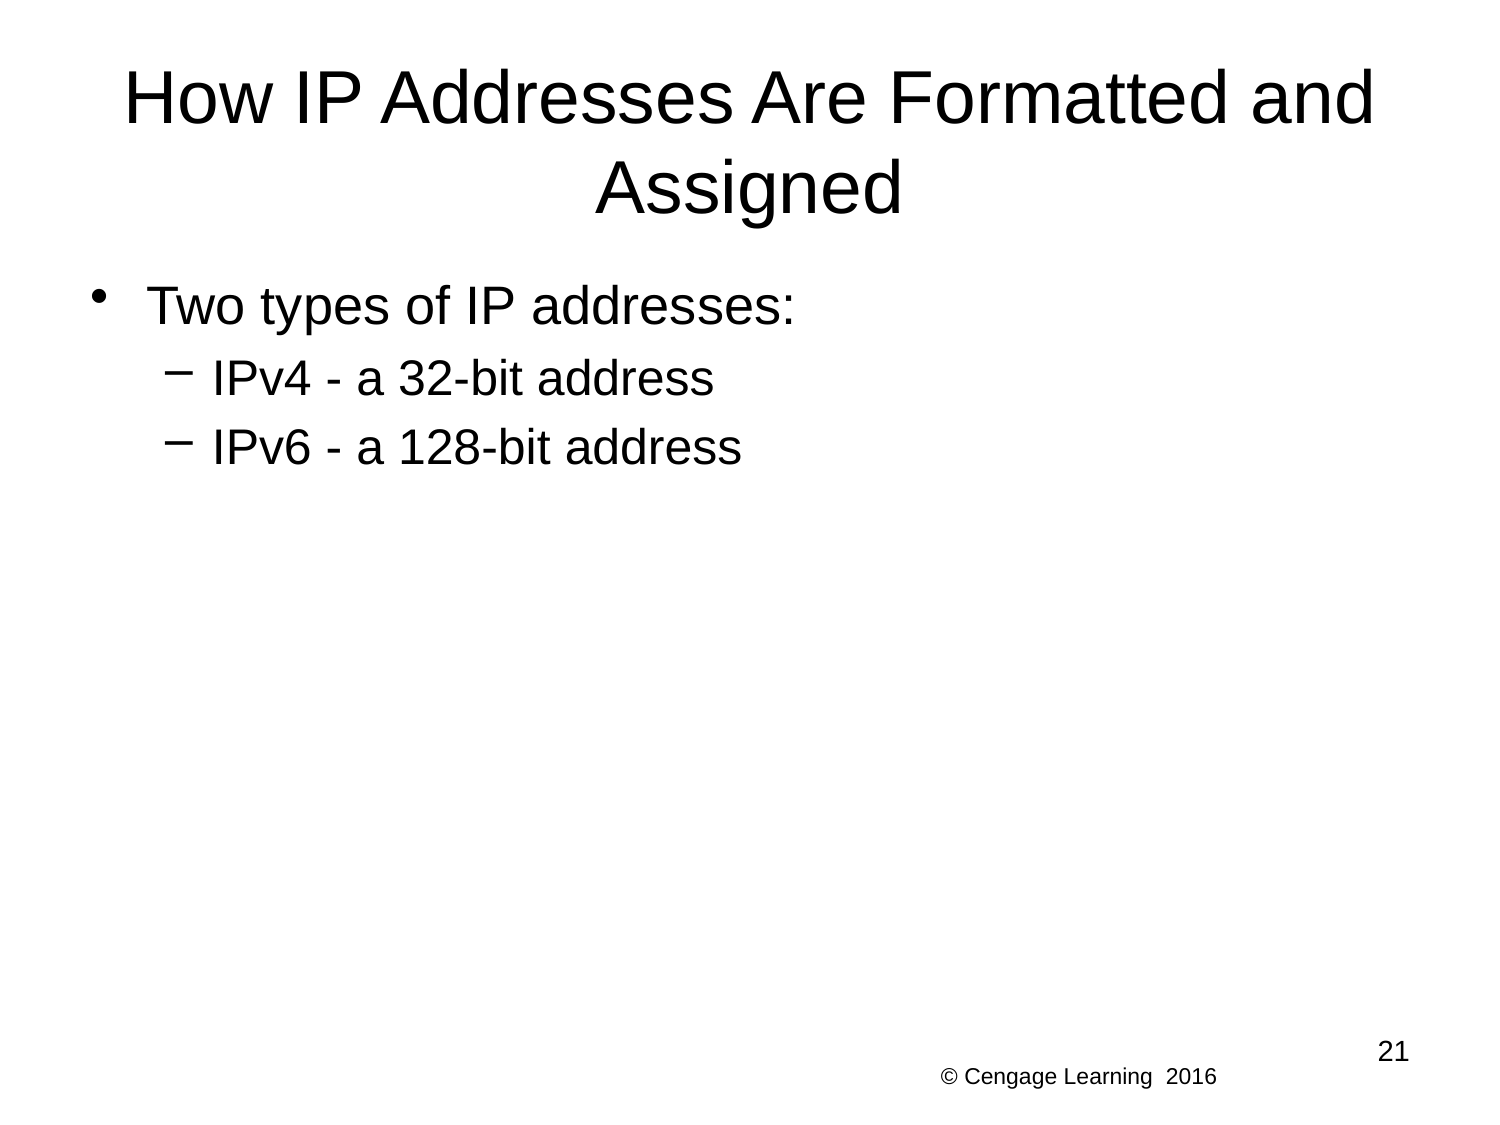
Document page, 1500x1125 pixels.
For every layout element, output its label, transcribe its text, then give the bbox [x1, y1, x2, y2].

slide_number 21 [1312, 1024, 1426, 1103]
title How IP Addresses Are Formatted and Assigned [75, 45, 1425, 233]
list Two types of IP addresses: IPv4 - a 32-bit address IPv6 - a 128-bit address [75, 262, 1425, 1005]
